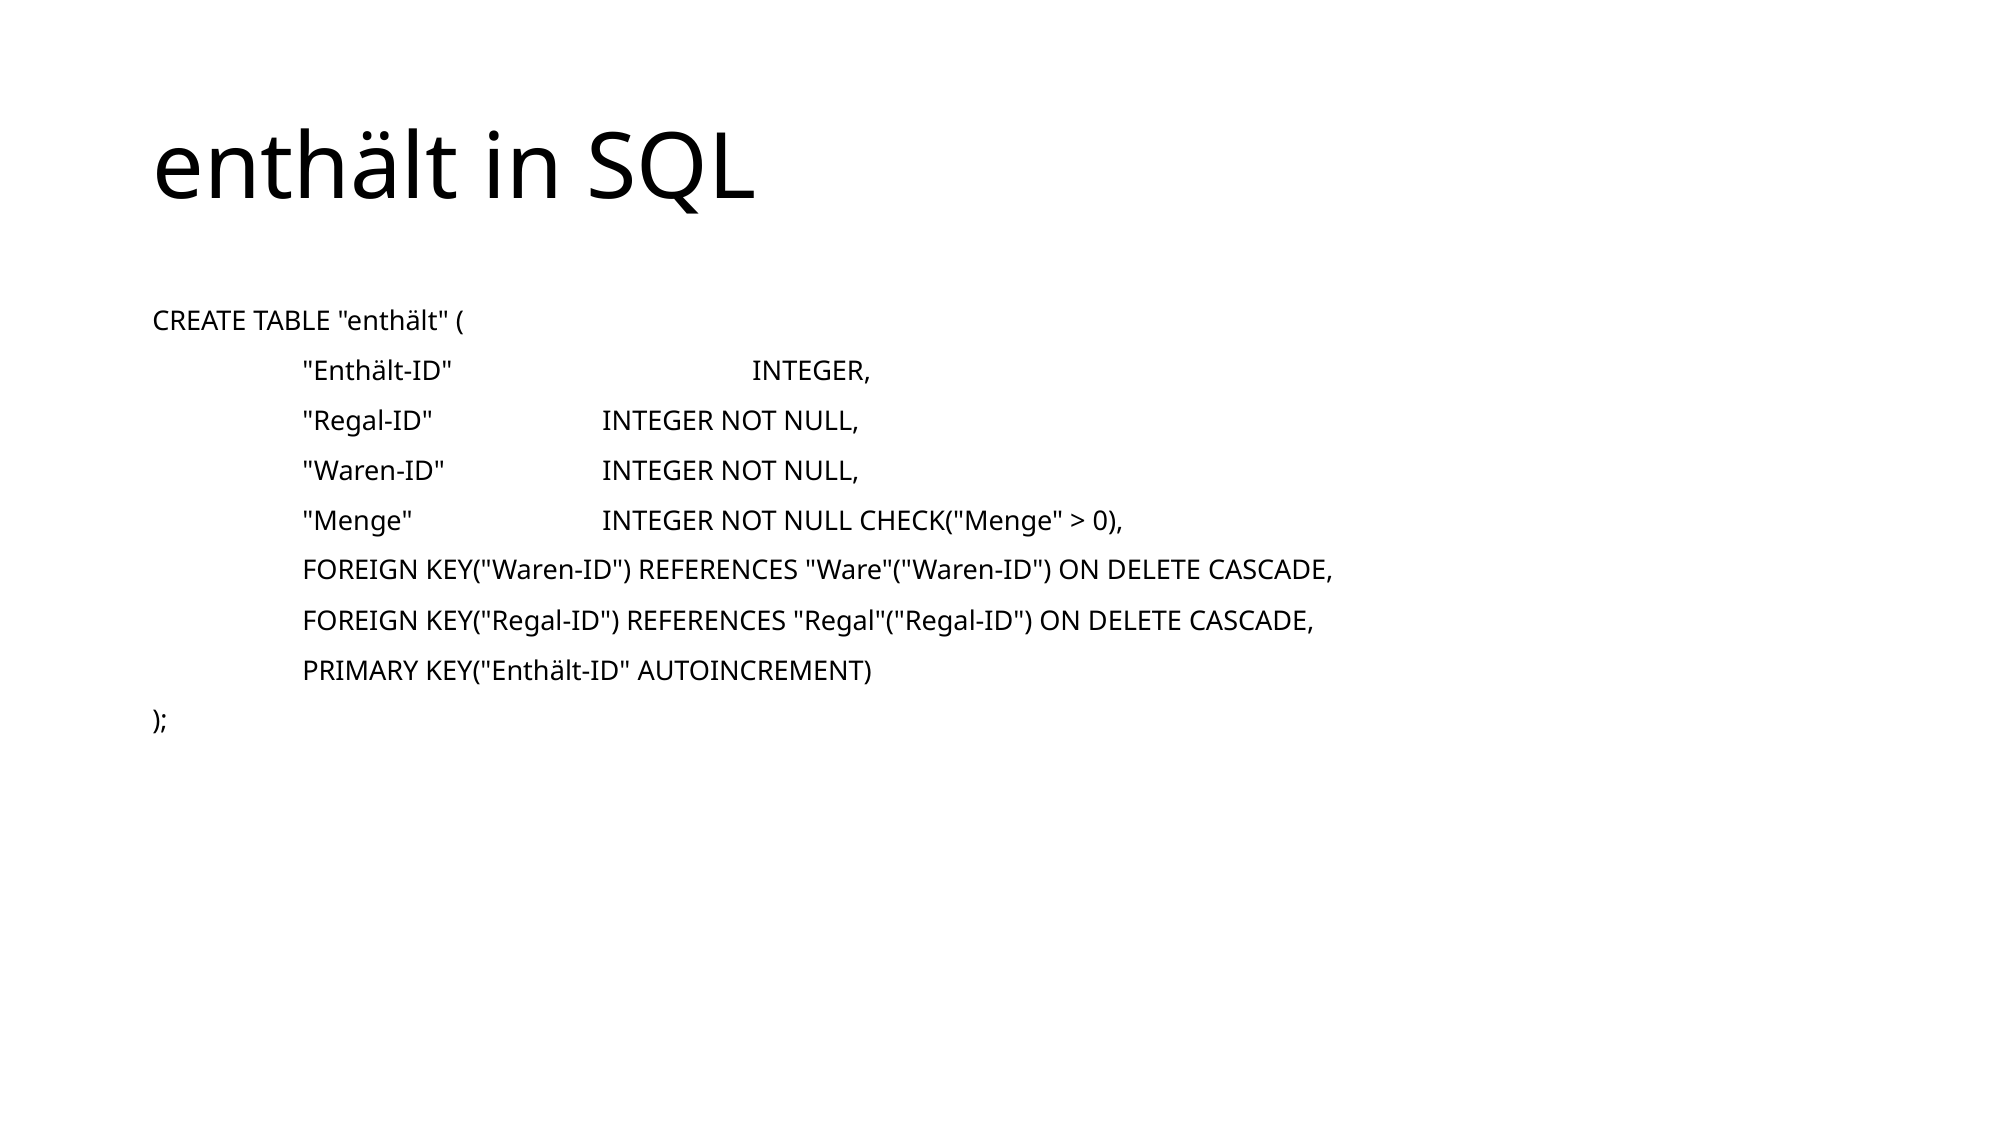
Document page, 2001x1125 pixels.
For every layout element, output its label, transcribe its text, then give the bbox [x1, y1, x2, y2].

title enthält in SQL [137, 59, 1863, 278]
list CREATE TABLE "enthält" ( "Enthält-ID" INTEGER, "Regal-ID" INTEGER NOT NULL, "Waren-ID" INTEGER NOT NULL, "Menge" INTEGER NOT NULL CHECK("Menge" > 0), FOREIGN KEY("Waren-ID") REFERENCES "Ware"("Waren-ID") ON DELETE CASCADE, FOREIGN KEY("Regal-ID") REFERENCES "Regal"("Regal-ID") ON DELETE CASCADE, PRIMARY KEY("Enthält-ID" AUTOINCREMENT) ); [137, 299, 1863, 1014]
